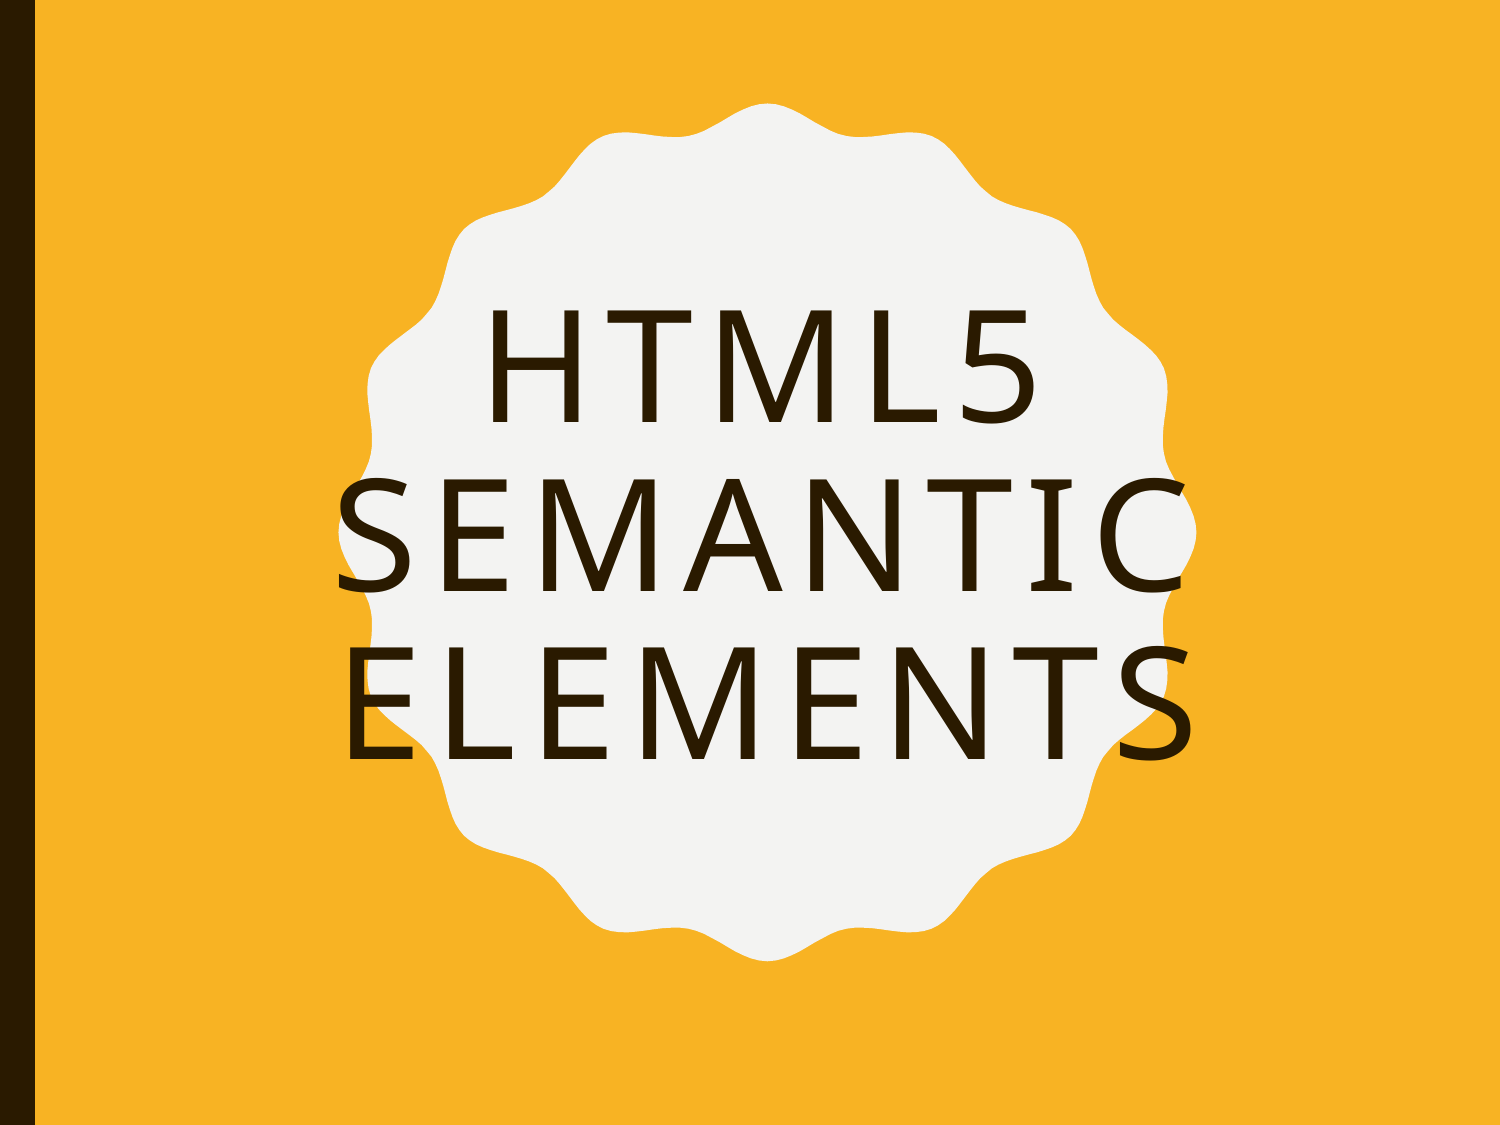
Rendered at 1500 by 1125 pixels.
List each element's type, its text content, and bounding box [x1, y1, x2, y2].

title Html5 Semantic elements [132, 180, 1403, 902]
